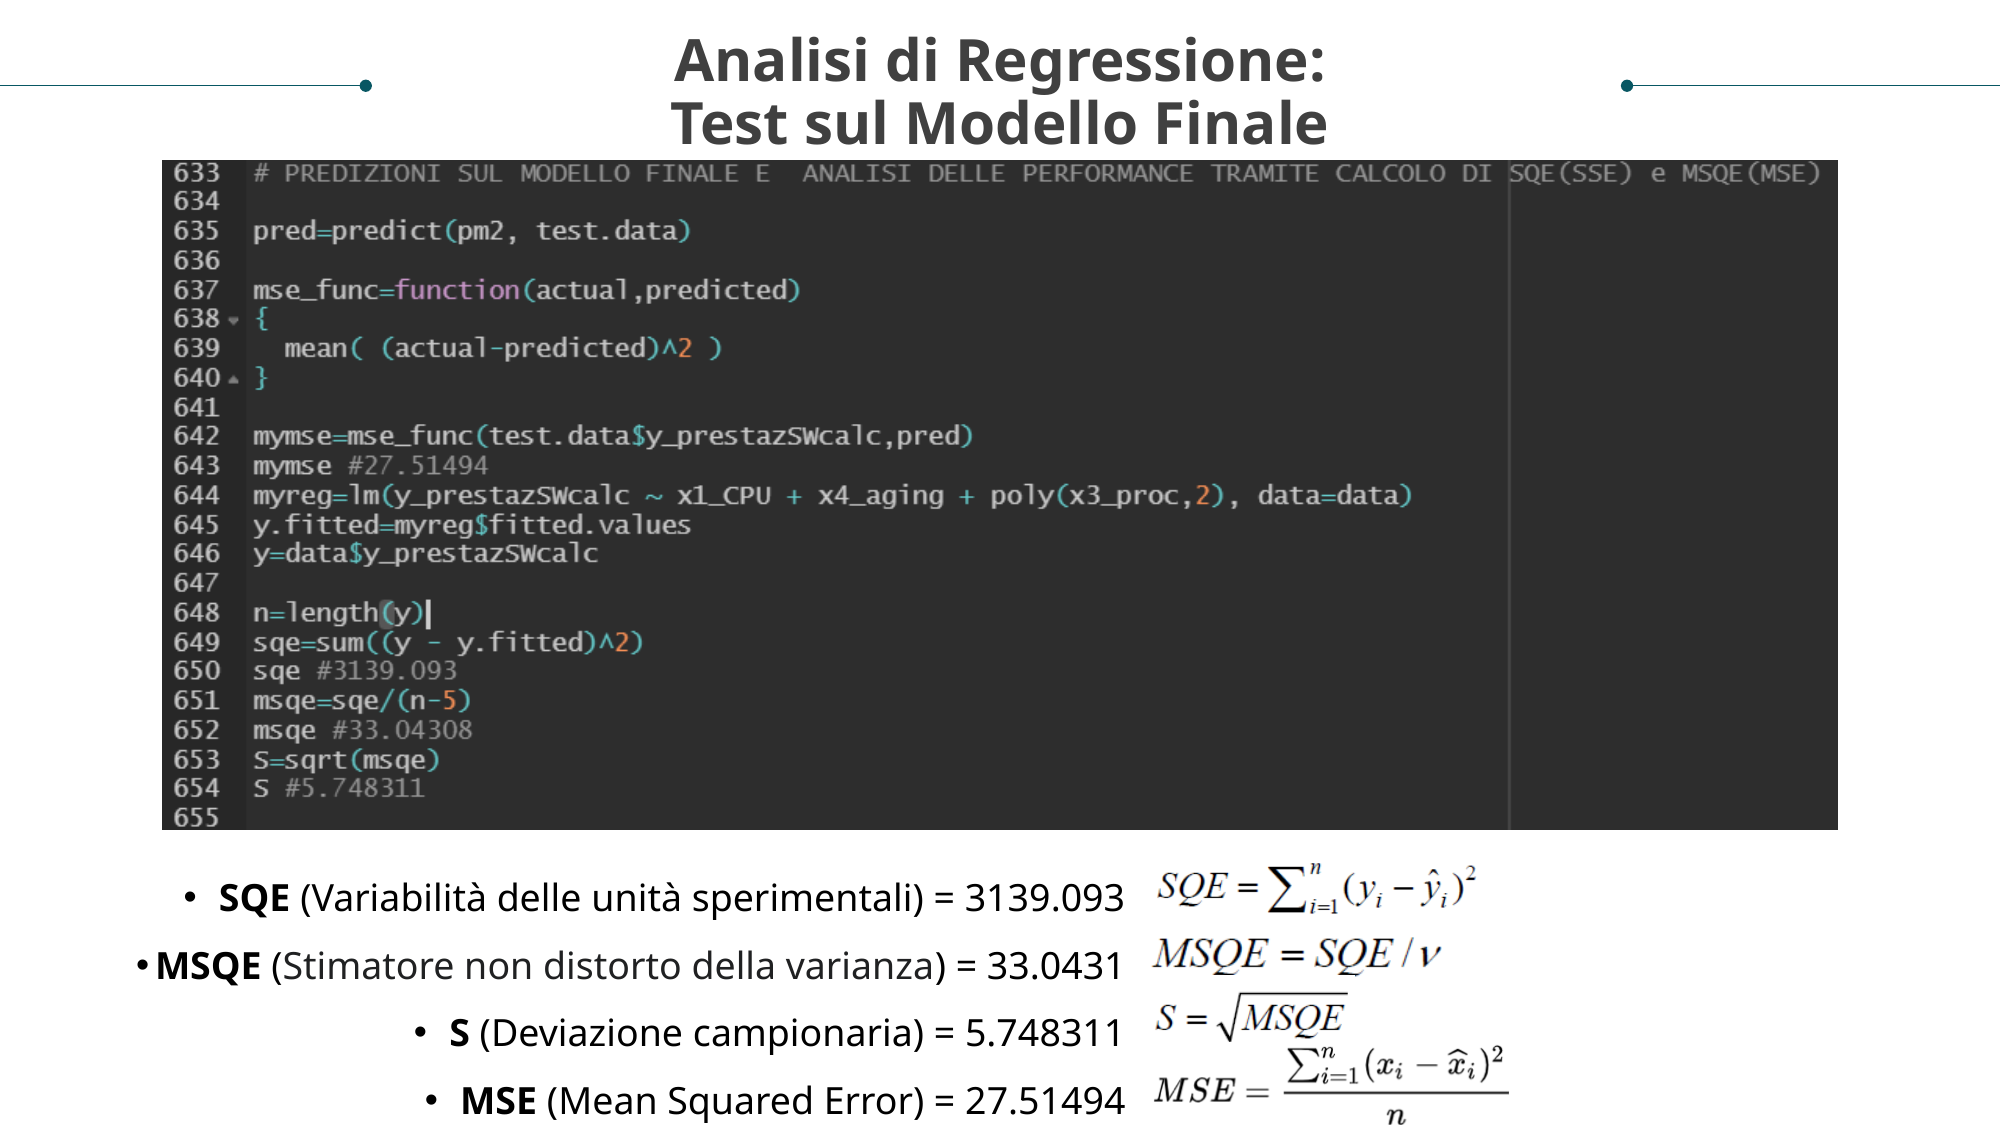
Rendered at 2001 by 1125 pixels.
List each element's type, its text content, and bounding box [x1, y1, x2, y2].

text_box Analisi di Regressione: Test sul Modello Finale [37, 31, 1963, 158]
picture [1140, 849, 1511, 1125]
text_box SQE (Variabilità delle unità sperimentali) = 3139.093 MSQE (Stimatore non distorto della varianza) = 33.0431 S (Deviazione campionaria) = 5.748311 MSE (Mean Squared Error) = 27.51494 [121, 844, 1141, 1125]
picture [162, 160, 1838, 830]
